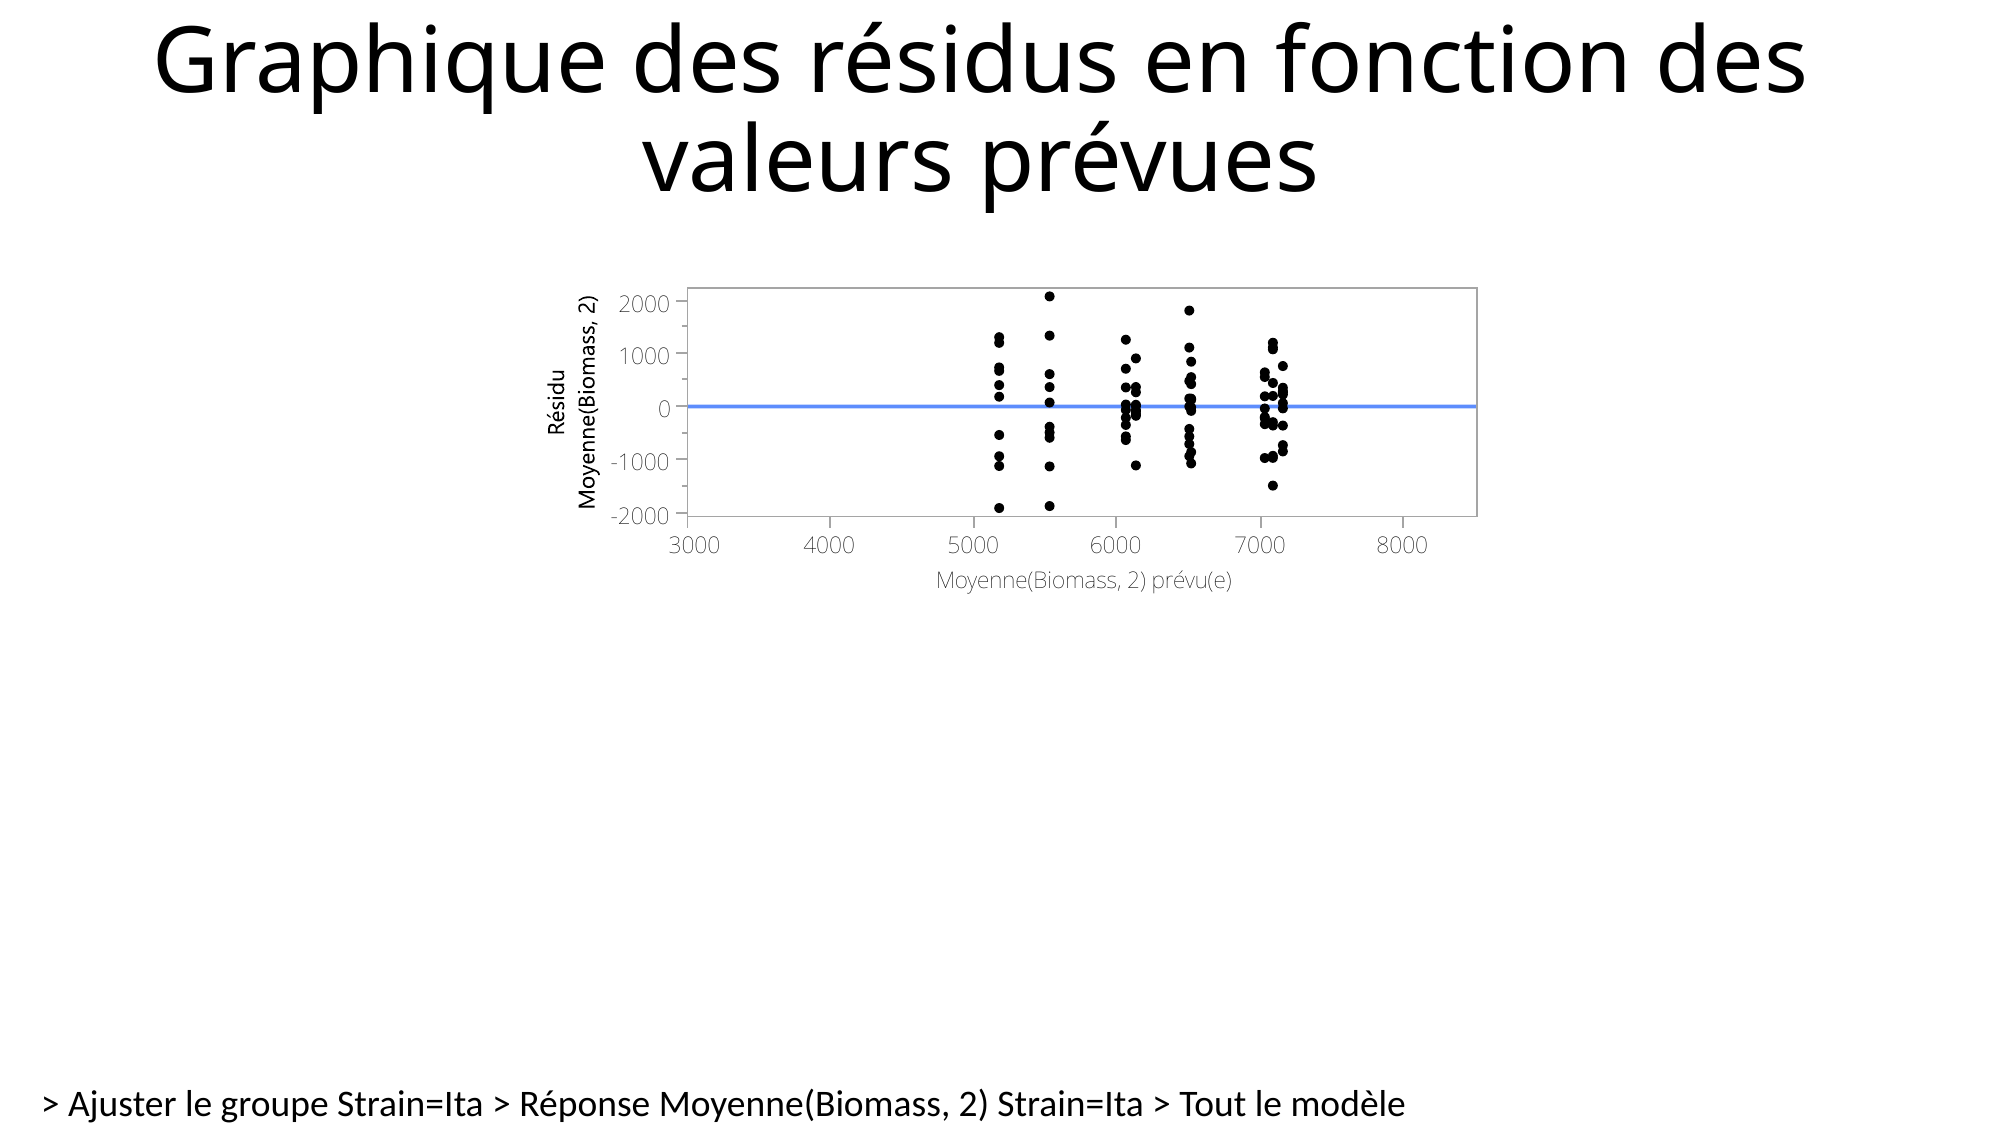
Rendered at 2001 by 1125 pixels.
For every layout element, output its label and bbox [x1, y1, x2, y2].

text_box [40, 1079, 1409, 1125]
picture [528, 270, 1510, 614]
title [0, 0, 1963, 225]
